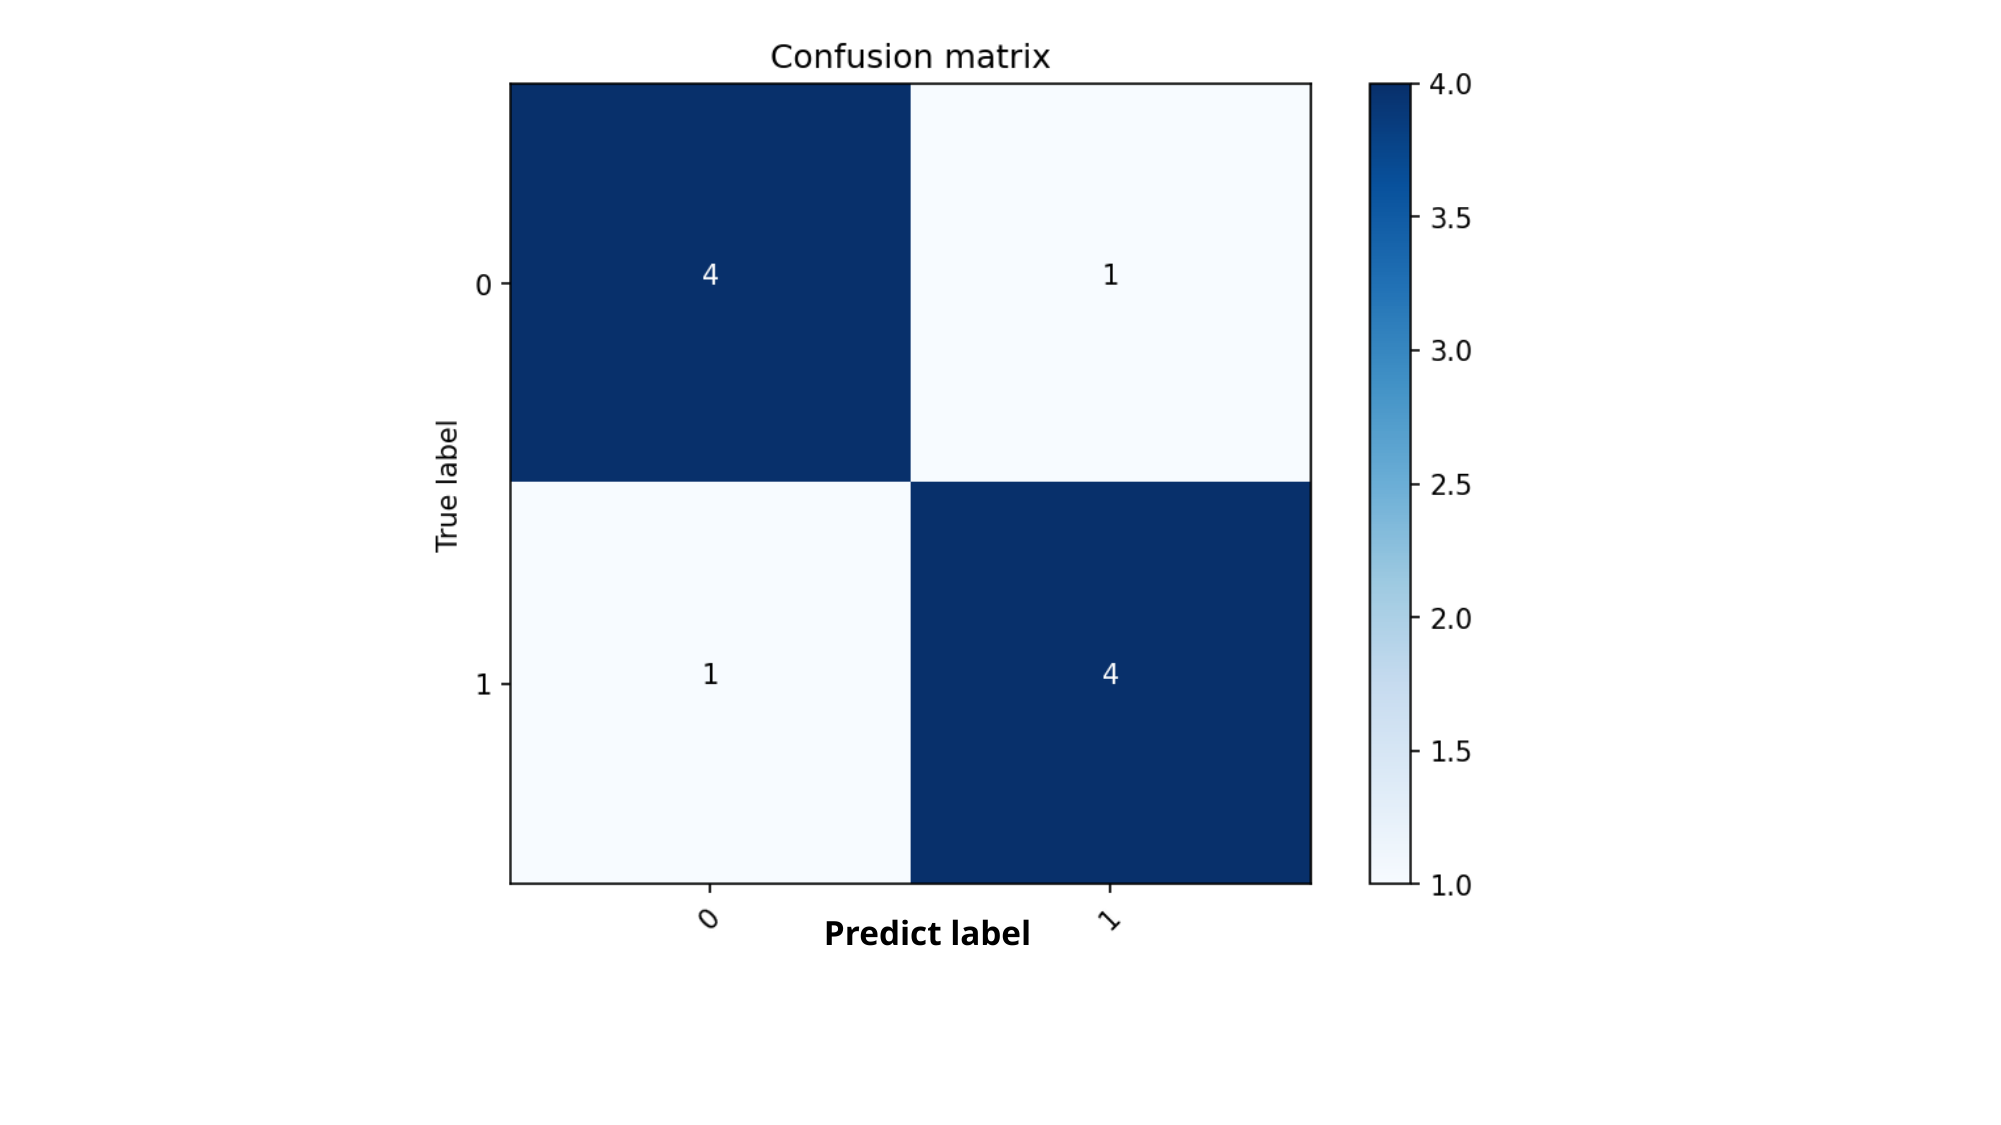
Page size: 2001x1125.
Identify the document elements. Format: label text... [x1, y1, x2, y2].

text_box Predict label [809, 932, 1191, 960]
picture [323, 30, 1539, 932]
